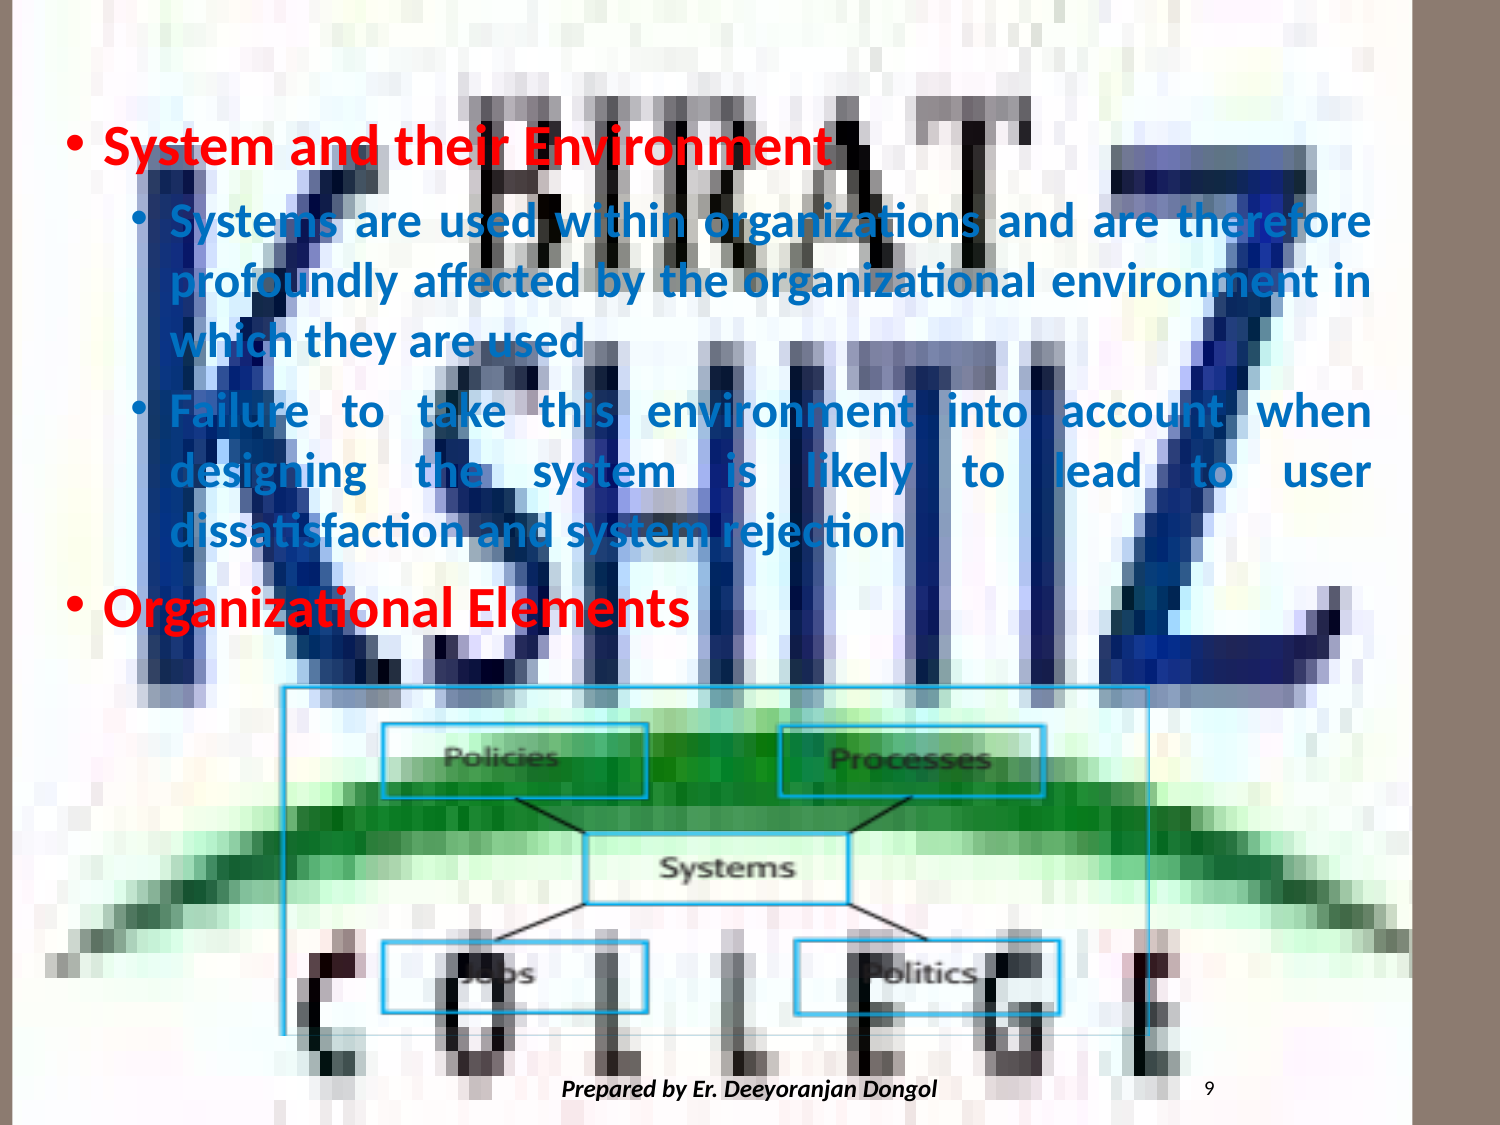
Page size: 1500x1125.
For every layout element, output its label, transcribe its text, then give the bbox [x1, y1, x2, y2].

footer Prepared by Er. Deeyoranjan Dongol [443, 1062, 1057, 1113]
list System and their Environment Systems are used within organizations and are therefore profoundly affected by the organizational environment in which they are used Failure to take this environment into account when designing the system is likely to lead to user dissatisfaction and system rejection Organizational Elements [50, 99, 1388, 1063]
picture [13, 0, 1412, 1125]
slide_number 9 [1067, 1061, 1230, 1112]
